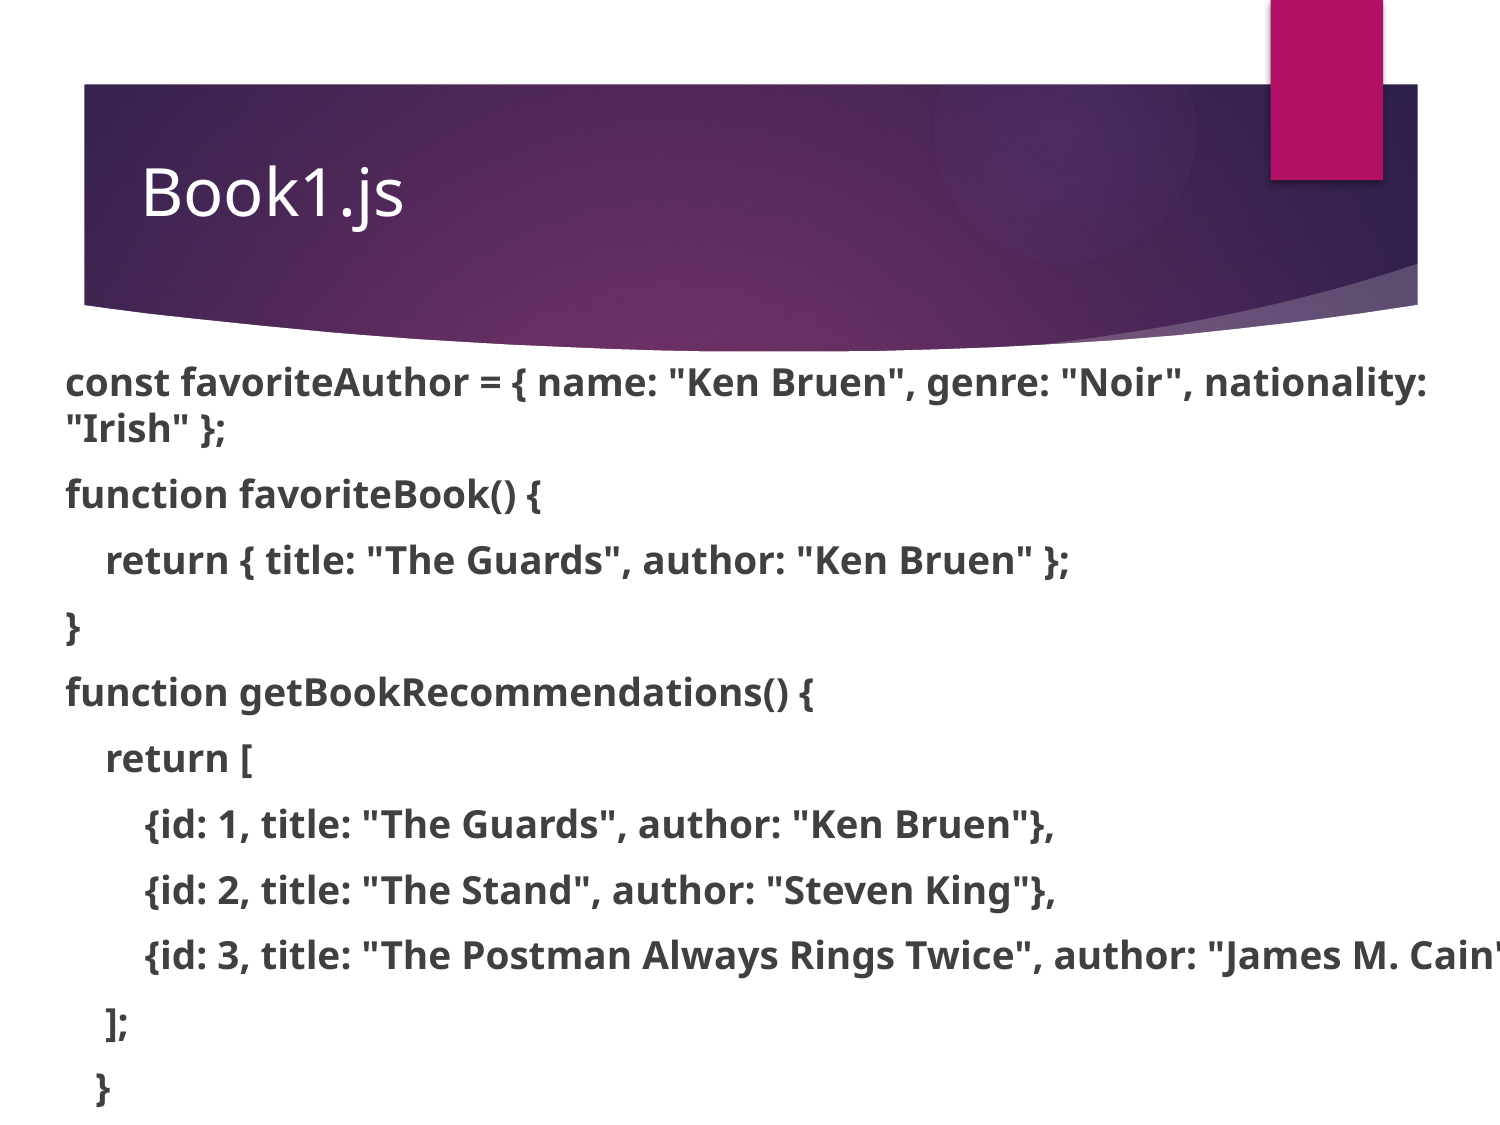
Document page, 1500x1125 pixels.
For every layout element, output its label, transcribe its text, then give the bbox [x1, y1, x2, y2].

list const favoriteAuthor = { name: "Ken Bruen", genre: "Noir", nationality: "Irish" }; function favoriteBook() { return { title: "The Guards", author: "Ken Bruen" }; } function getBookRecommendations() { return [ {id: 1, title: "The Guards", author: "Ken Bruen"}, {id: 2, title: "The Stand", author: "Steven King"}, {id: 3, title: "The Postman Always Rings Twice", author: "James M. Cain"} ]; } [50, 350, 1500, 1125]
title Book1.js [125, 162, 1475, 218]
